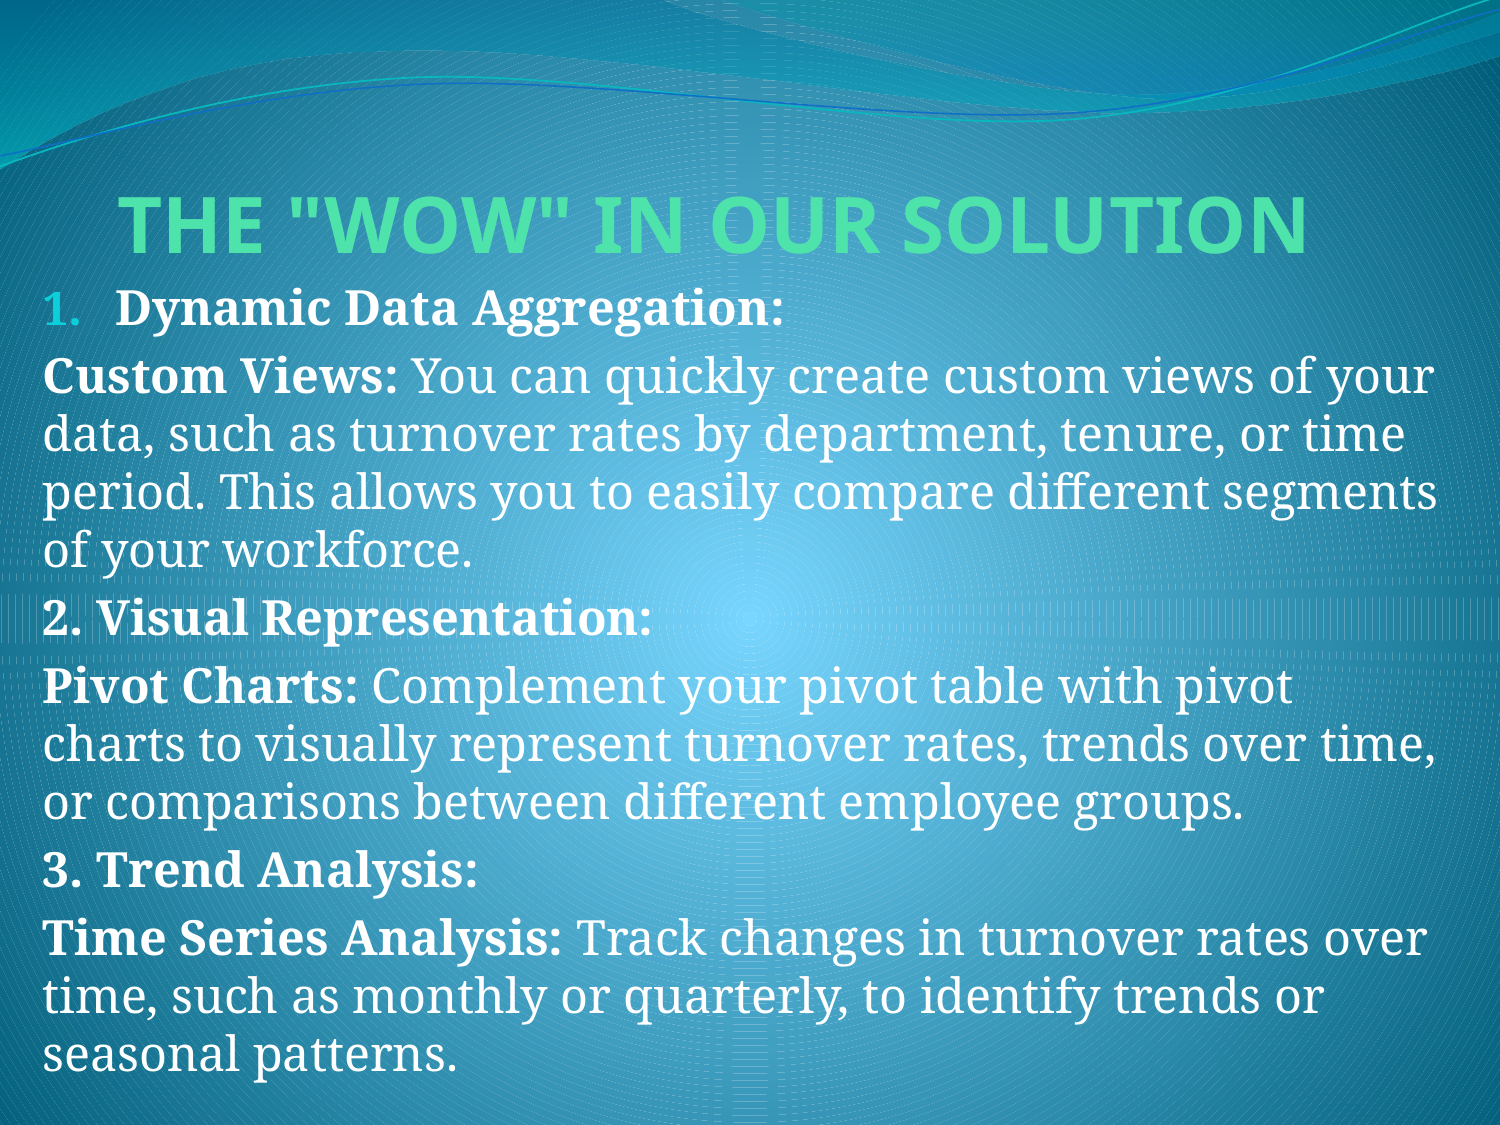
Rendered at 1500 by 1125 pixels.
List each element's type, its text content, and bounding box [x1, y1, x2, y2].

title THE "WOW" IN OUR SOLUTION [117, 117, 1360, 269]
list Dynamic Data Aggregation: Custom Views: You can quickly create custom views of your data, such as turnover rates by department, tenure, or time period. This allows you to easily compare different segments of your workforce. 2. Visual Representation: Pivot Charts: Complement your pivot table with pivot charts to visually represent turnover rates, trends over time, or comparisons between different employee groups. 3. Trend Analysis: Time Series Analysis: Track changes in turnover rates over time, such as monthly or quarterly, to identify trends or seasonal patterns. [35, 269, 1454, 1090]
